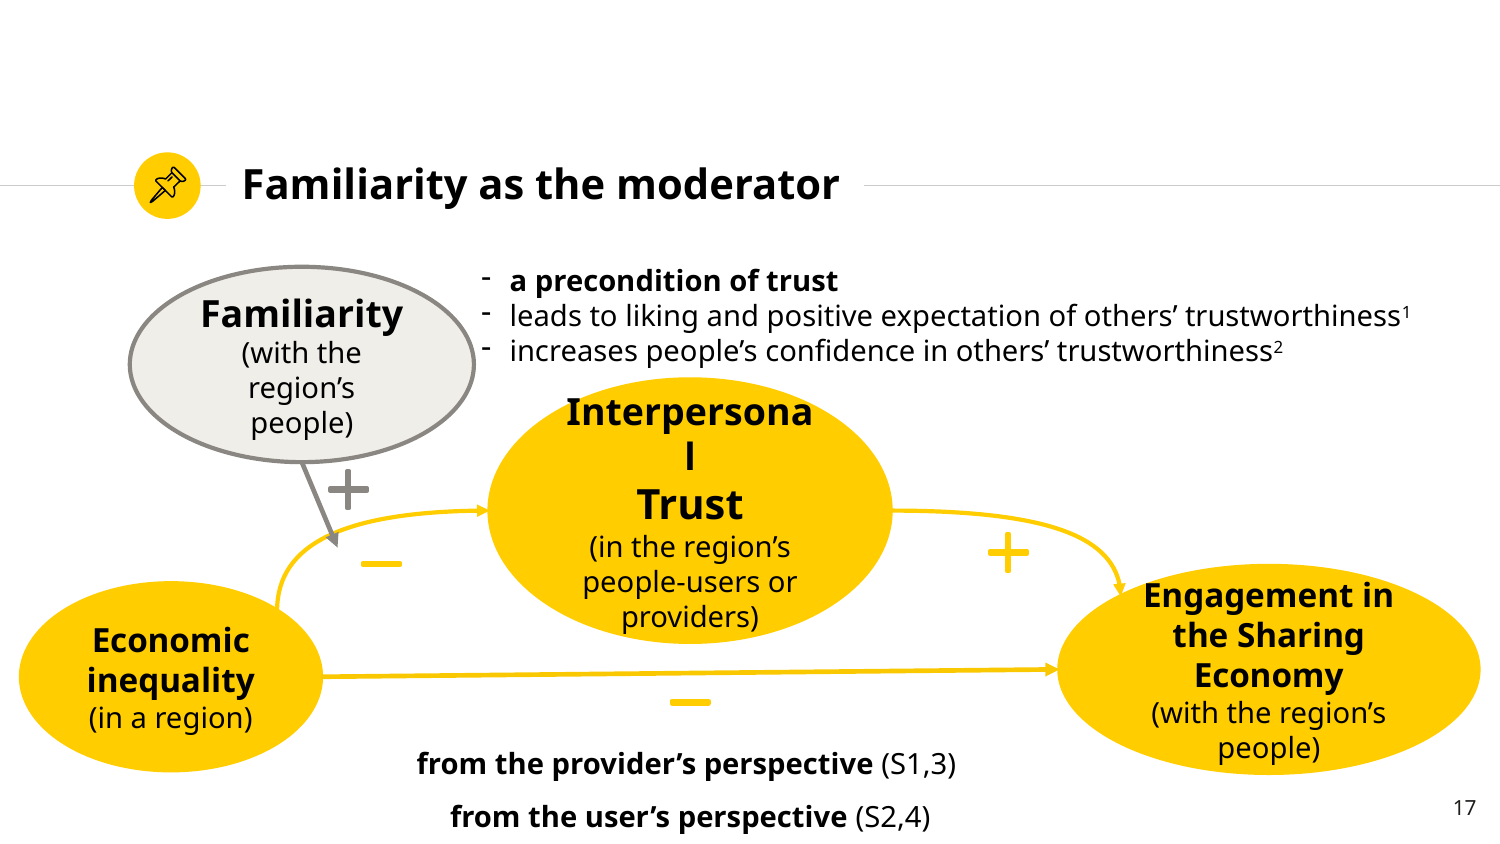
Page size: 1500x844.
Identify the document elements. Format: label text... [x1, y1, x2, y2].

text_box Familiarity (with the region’s people) [127, 264, 476, 465]
text_box Economic inequality (in a region) [18, 581, 323, 773]
list from the provider’s perspective (S1,3) from the user’s perspective (S2,4) [321, 733, 1060, 844]
text_box Interpersonal Trust (in the region’s people-users or providers) [487, 377, 893, 644]
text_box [890, 510, 1121, 597]
title Familiarity as the moderator [226, 146, 863, 219]
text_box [320, 669, 1060, 678]
slide_number 17 [1401, 779, 1492, 844]
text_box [150, 166, 186, 203]
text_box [301, 461, 338, 548]
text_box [332, 454, 434, 667]
text_box a precondition of trust leads to liking and positive expectation of others’ trustworthiness1 increases people’s confidence in others’ trustworthiness2 [466, 255, 1428, 375]
text_box [670, 699, 711, 706]
text_box Engagement in the Sharing Economy (with the region’s people) [1057, 563, 1481, 776]
